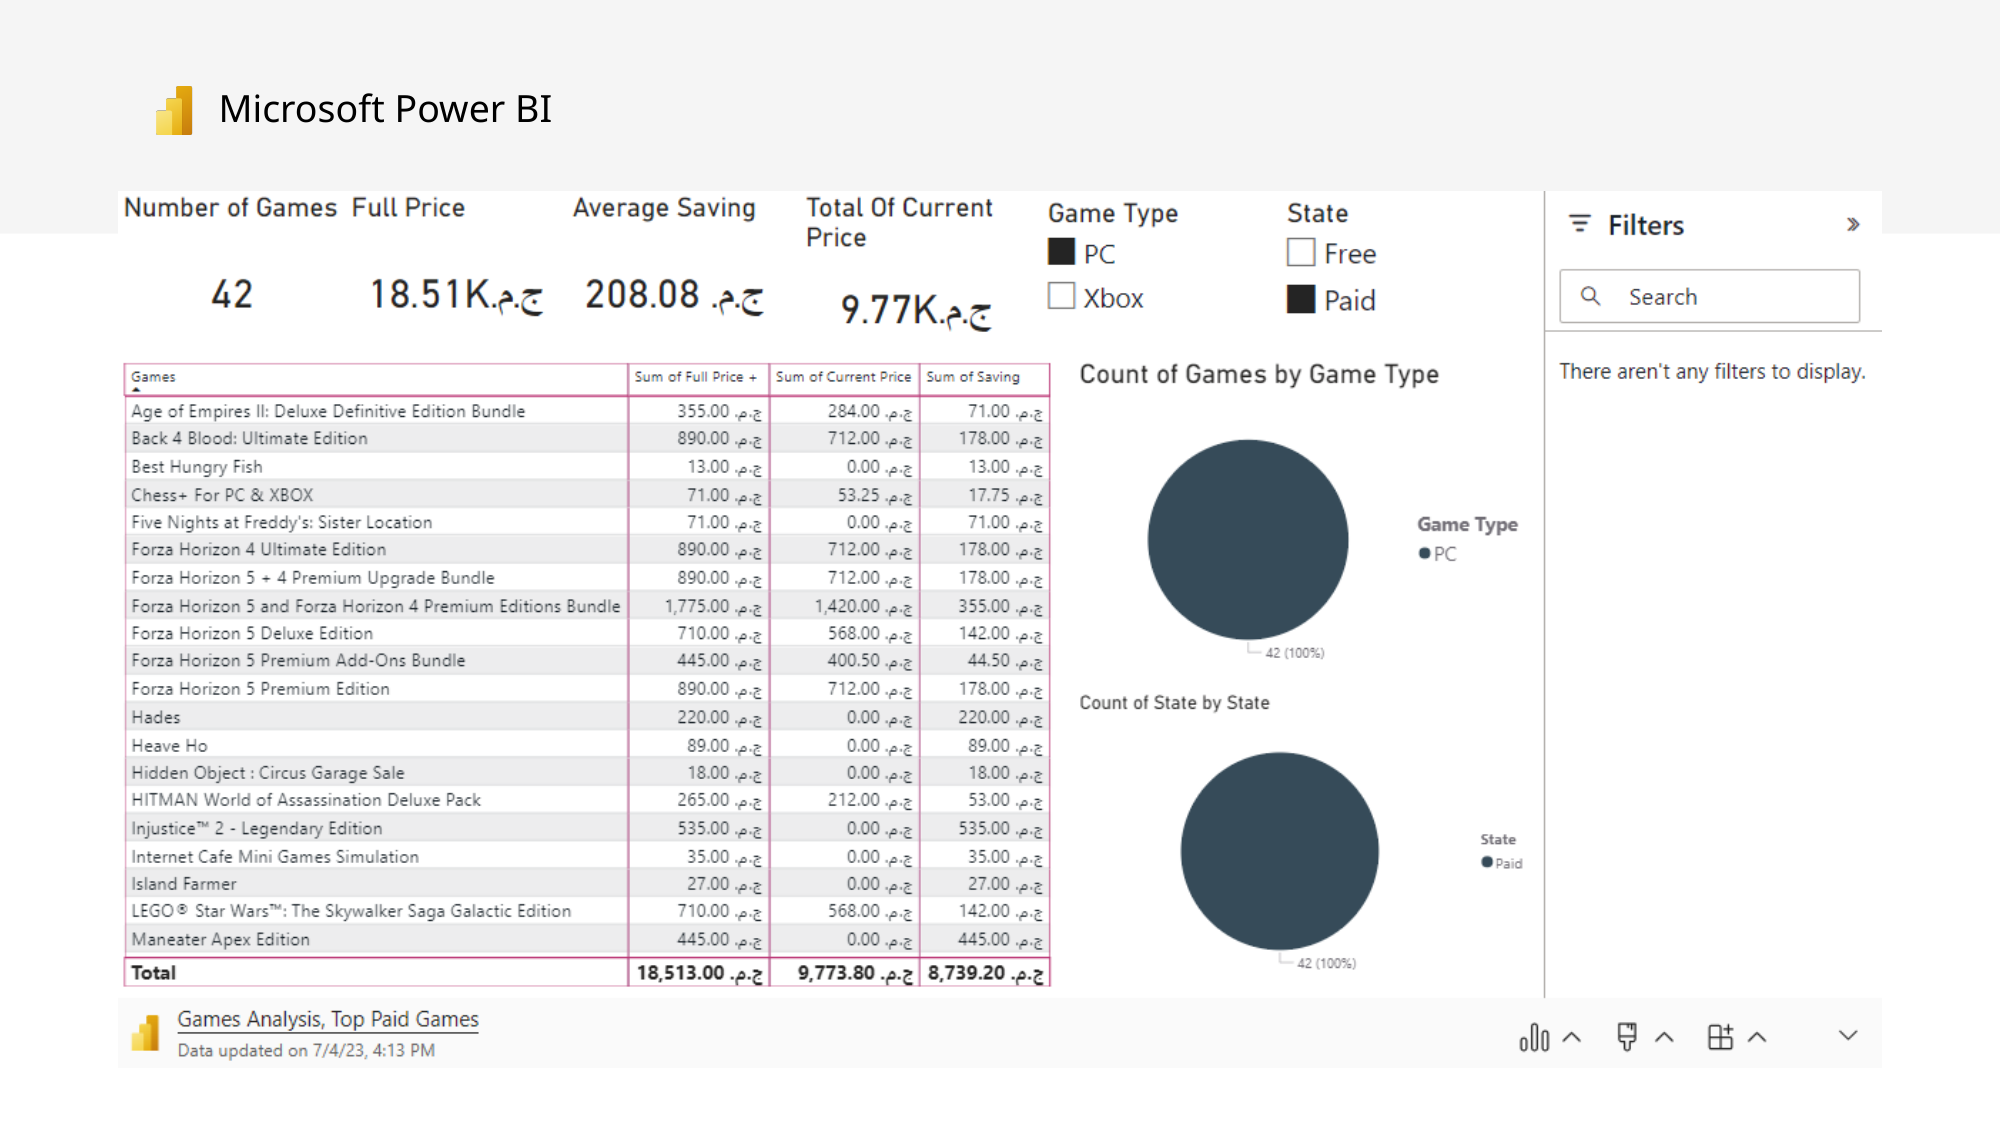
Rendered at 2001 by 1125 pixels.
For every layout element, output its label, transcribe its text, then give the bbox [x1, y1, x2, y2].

picture [149, 86, 198, 135]
title Microsoft Power BI [0, 0, 2000, 235]
picture [118, 191, 1882, 1068]
